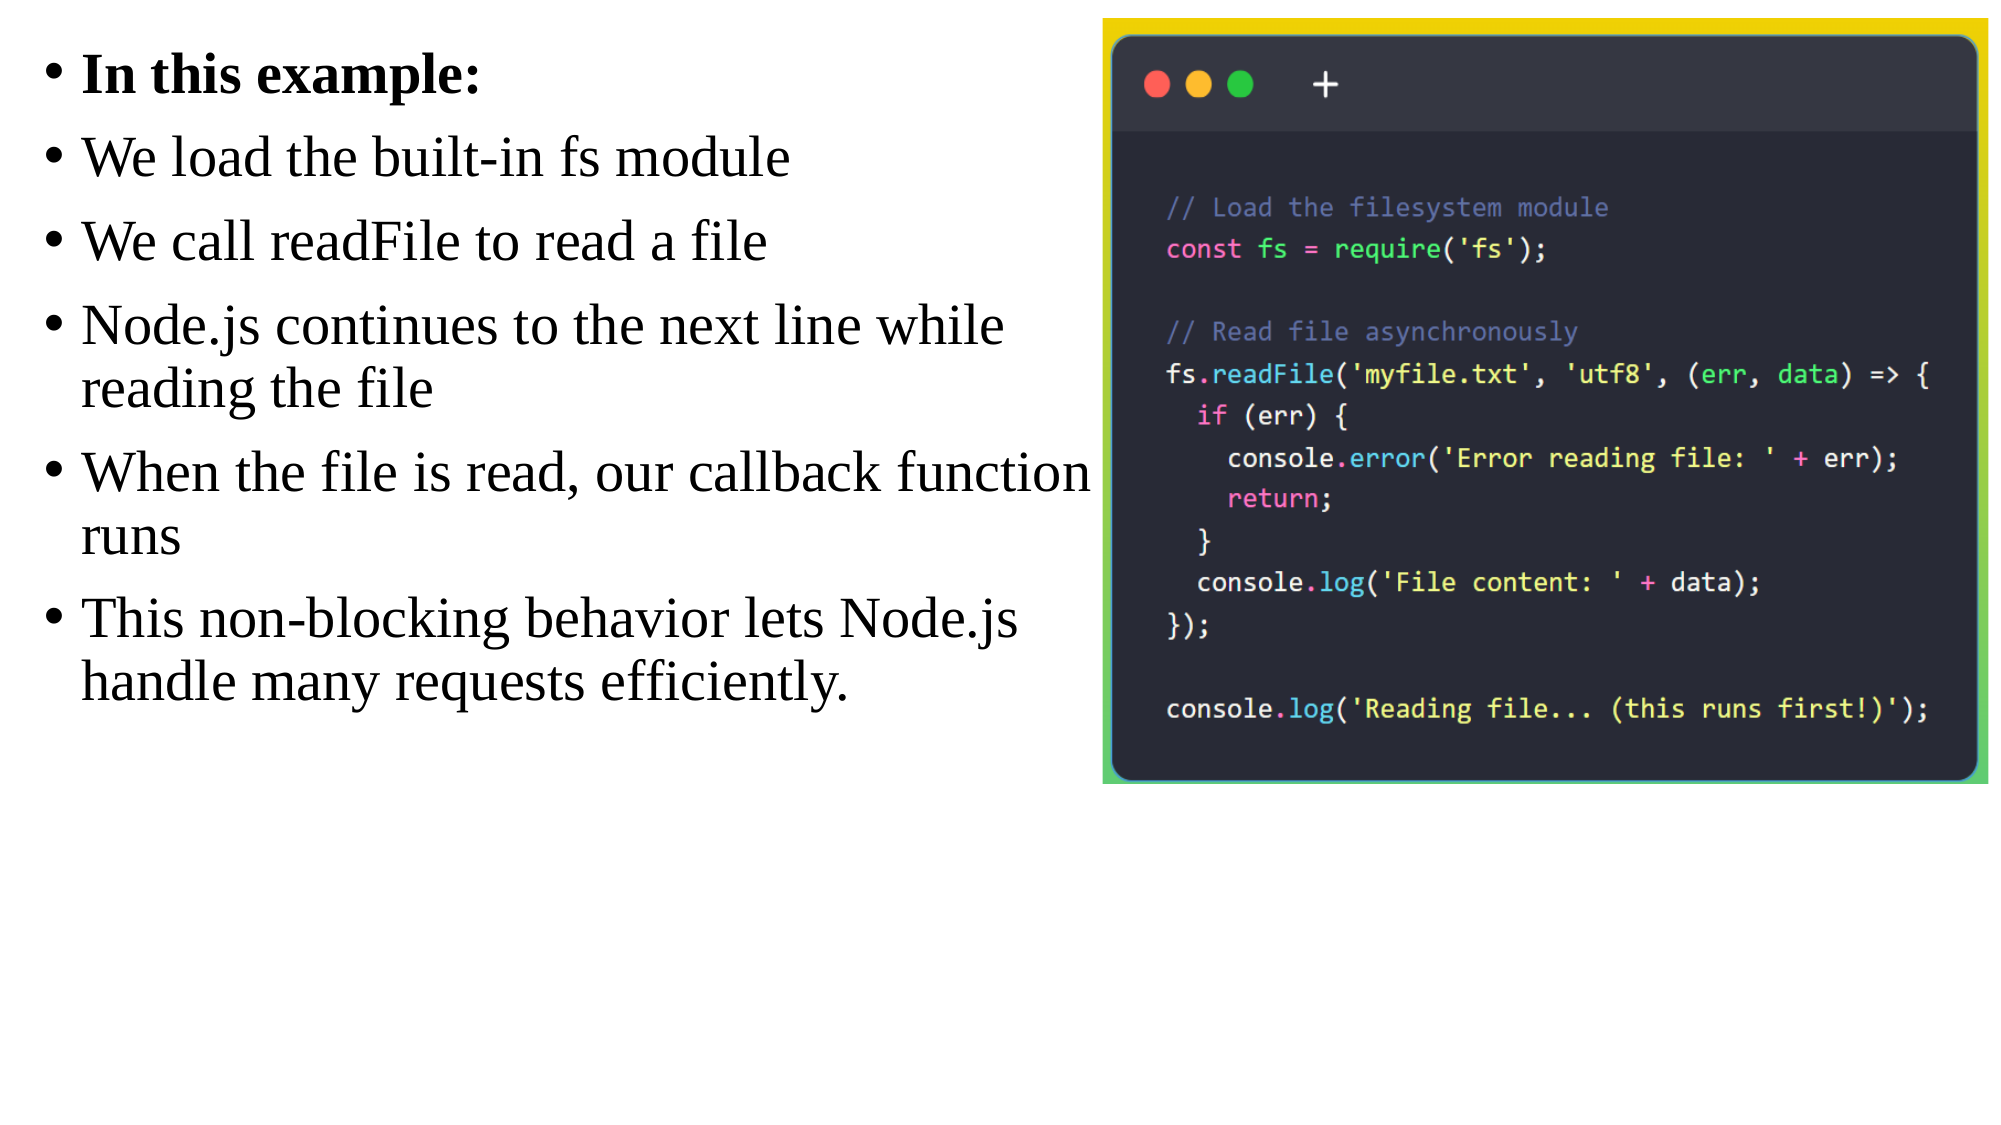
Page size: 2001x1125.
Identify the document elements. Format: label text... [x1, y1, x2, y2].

list In this example: We load the built-in fs module We call readFile to read a file Node.js continues to the next line while reading the file When the file is read, our callback function runs This non-blocking behavior lets Node.js handle many requests efficiently. [28, 35, 1194, 841]
picture [1102, 18, 1989, 784]
